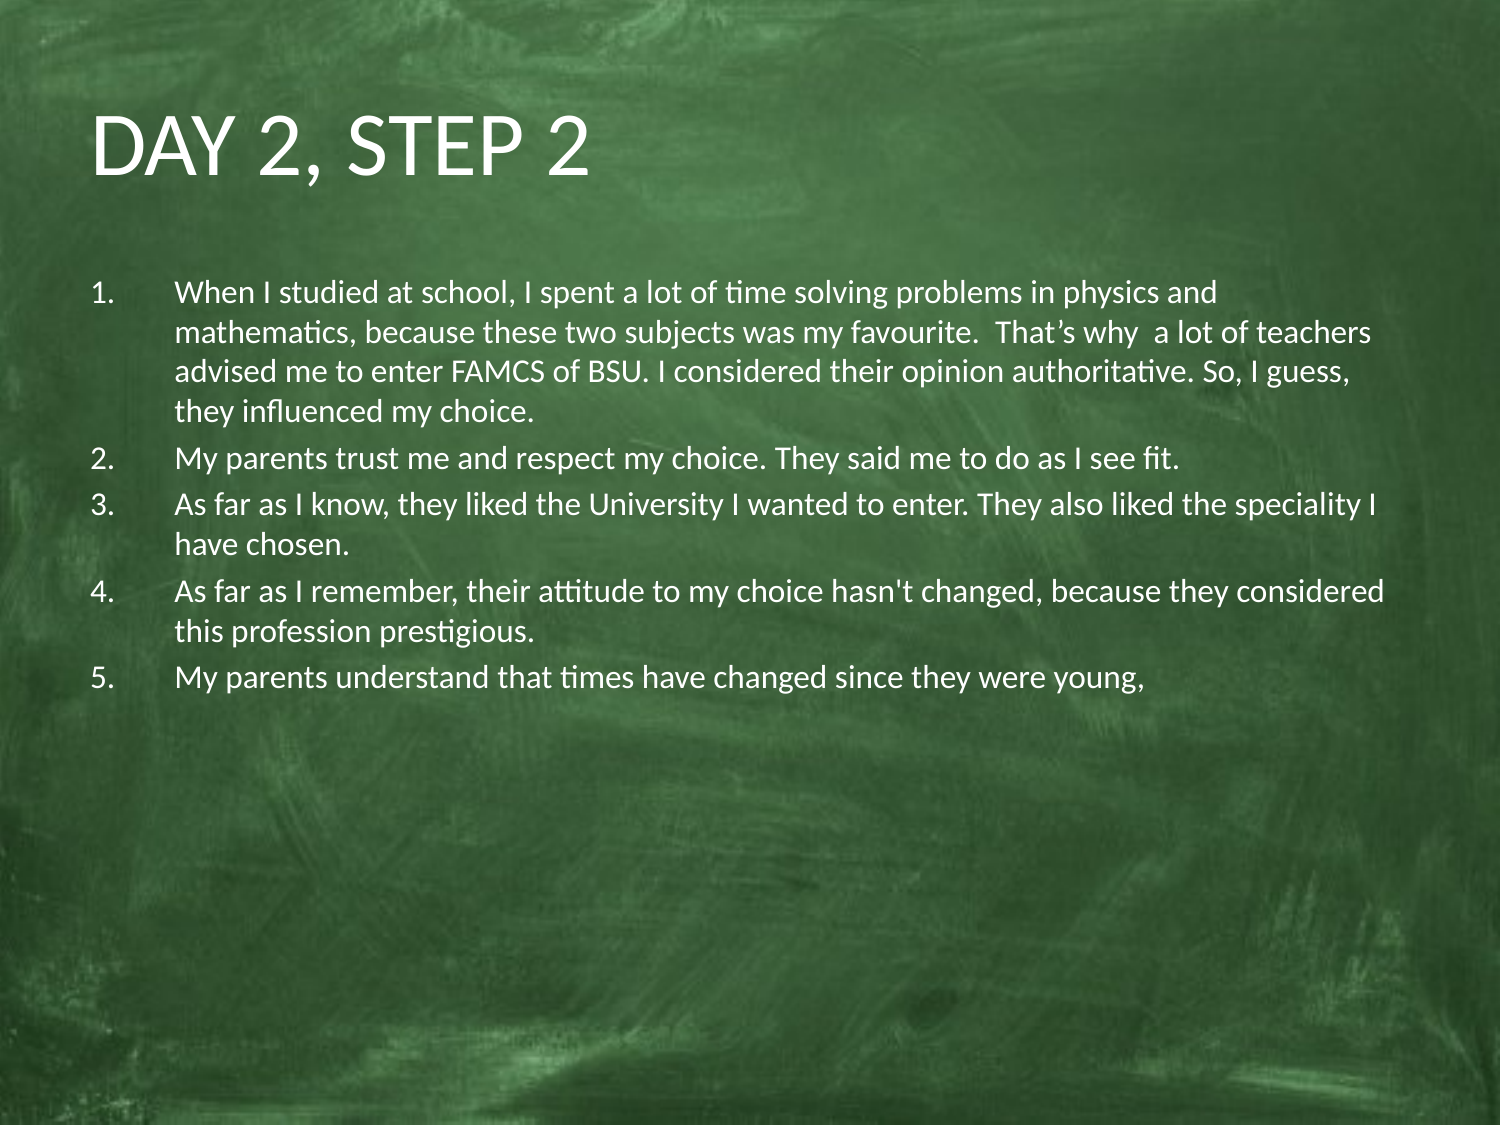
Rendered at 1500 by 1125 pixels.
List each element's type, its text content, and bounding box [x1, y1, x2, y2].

list When I studied at school, I spent a lot of time solving problems in physics and mathematics, because these two subjects was my favourite. That’s why a lot of teachers advised me to enter FAMCS of BSU. I considered their opinion authoritative. So, I guess, they influenced my choice. My parents trust me and respect my choice. They said me to do as I see fit. As far as I know, they liked the University I wanted to enter. They also liked the speciality I have chosen. As far as I remember, their attitude to my choice hasn't changed, because they considered this profession prestigious. My parents understand that times have changed since they were young, [75, 262, 1425, 1005]
picture [0, 0, 1500, 1125]
title DAY 2, STEP 2 [75, 45, 1425, 233]
